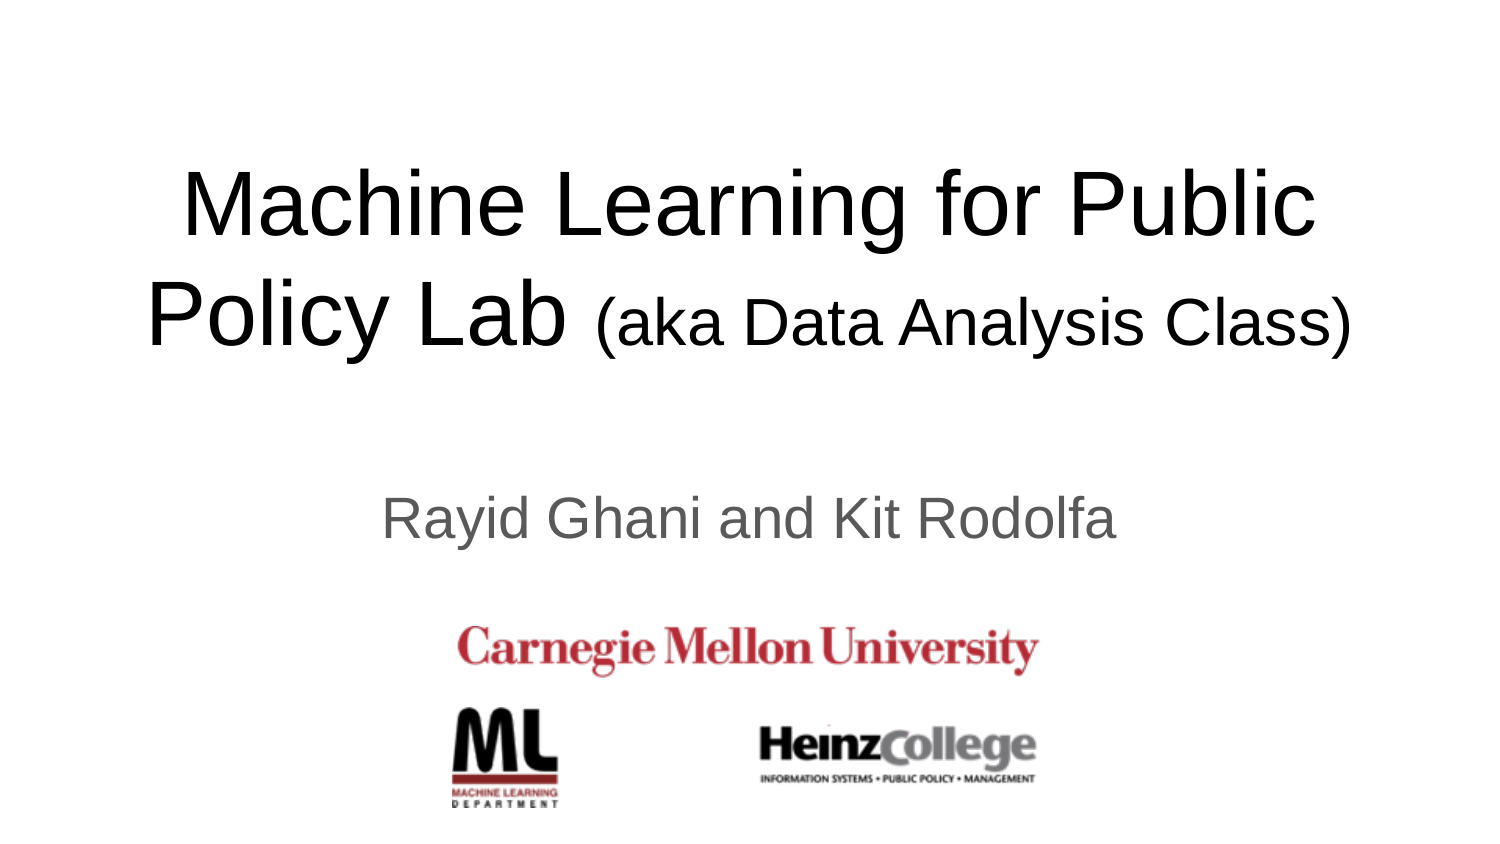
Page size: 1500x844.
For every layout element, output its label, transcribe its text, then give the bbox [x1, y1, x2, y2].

picture [452, 626, 1048, 808]
title Machine Learning for Public Policy Lab (aka Data Analysis Class) [51, 122, 1449, 459]
subtitle Rayid Ghani and Kit Rodolfa [51, 464, 1449, 595]
